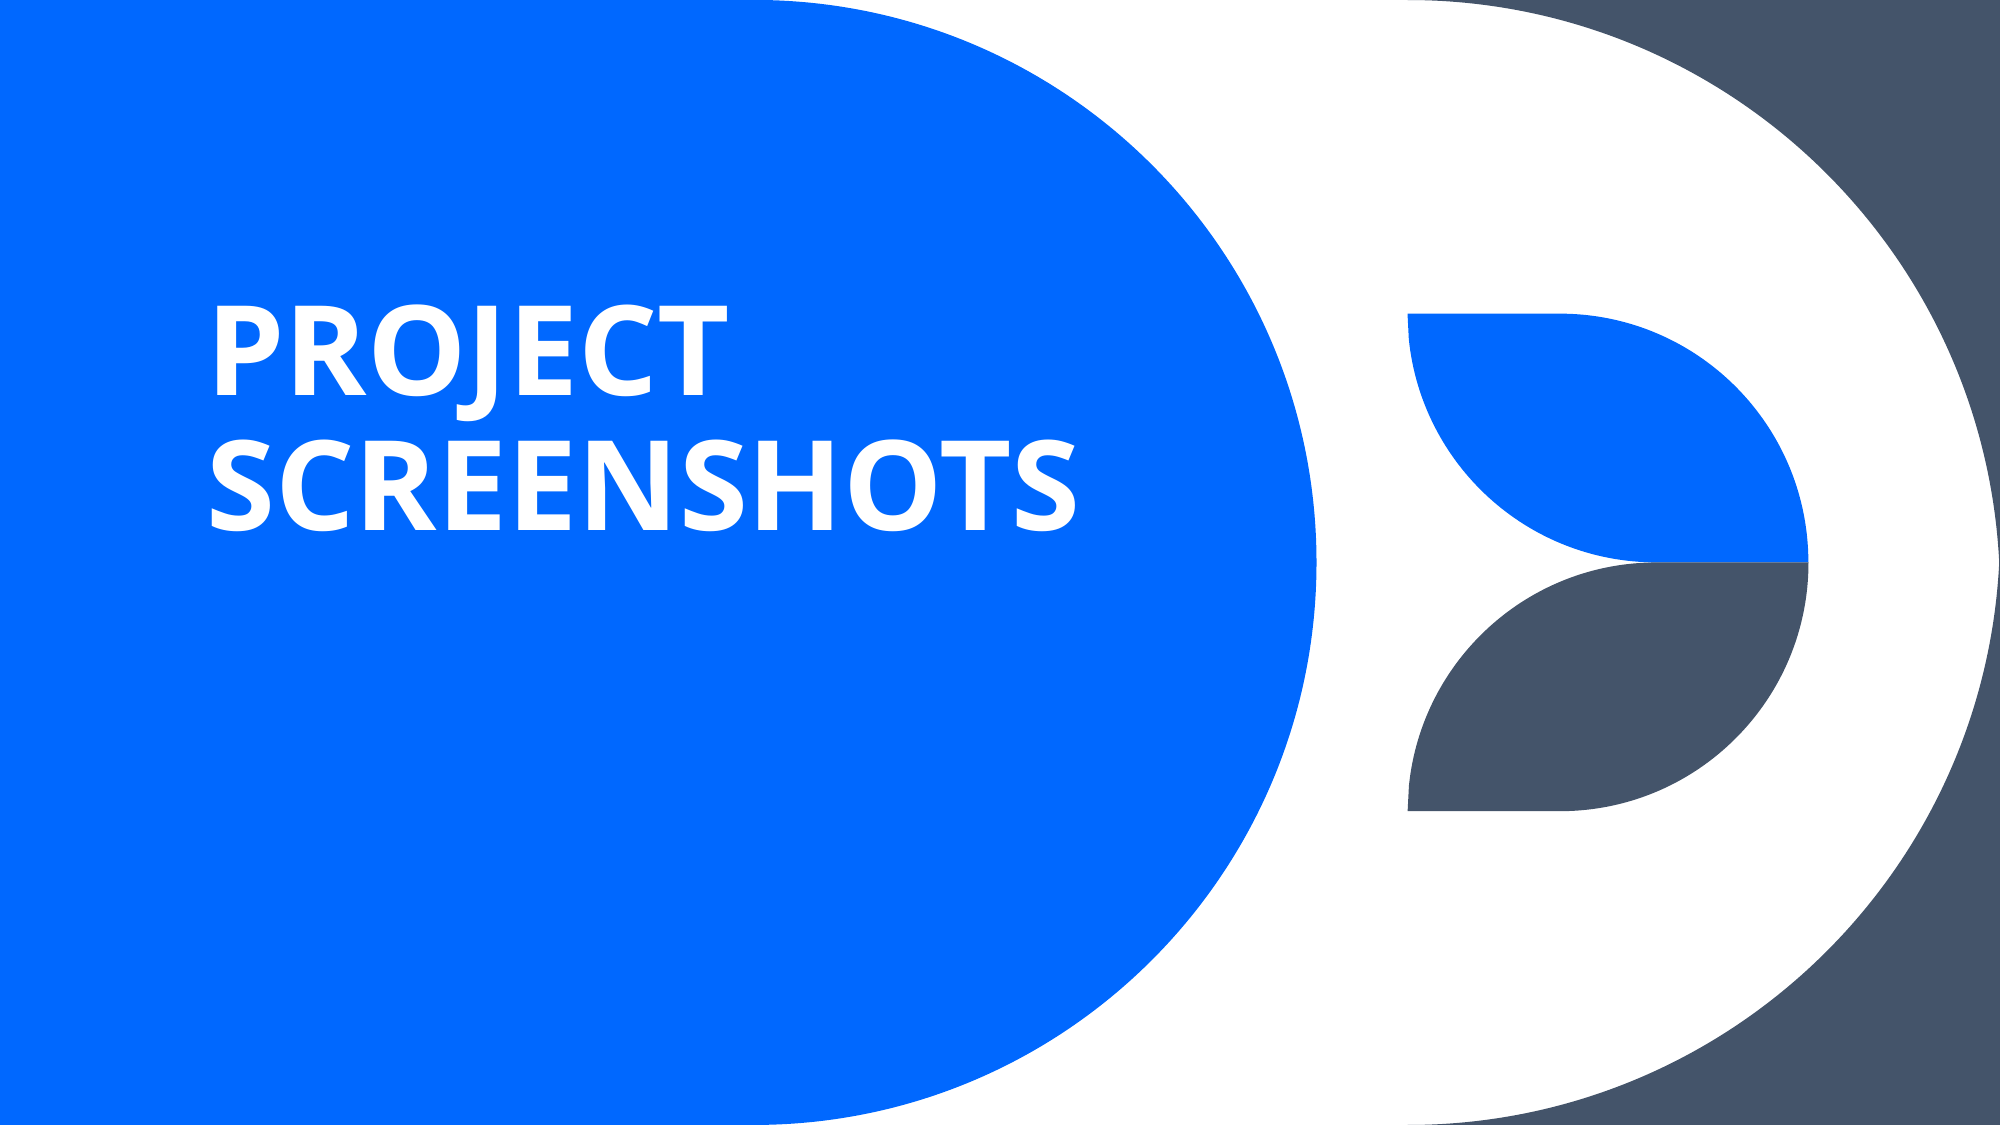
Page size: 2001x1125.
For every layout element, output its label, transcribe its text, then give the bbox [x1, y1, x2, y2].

title PROJECT SCREENSHOTS [191, 173, 1217, 566]
